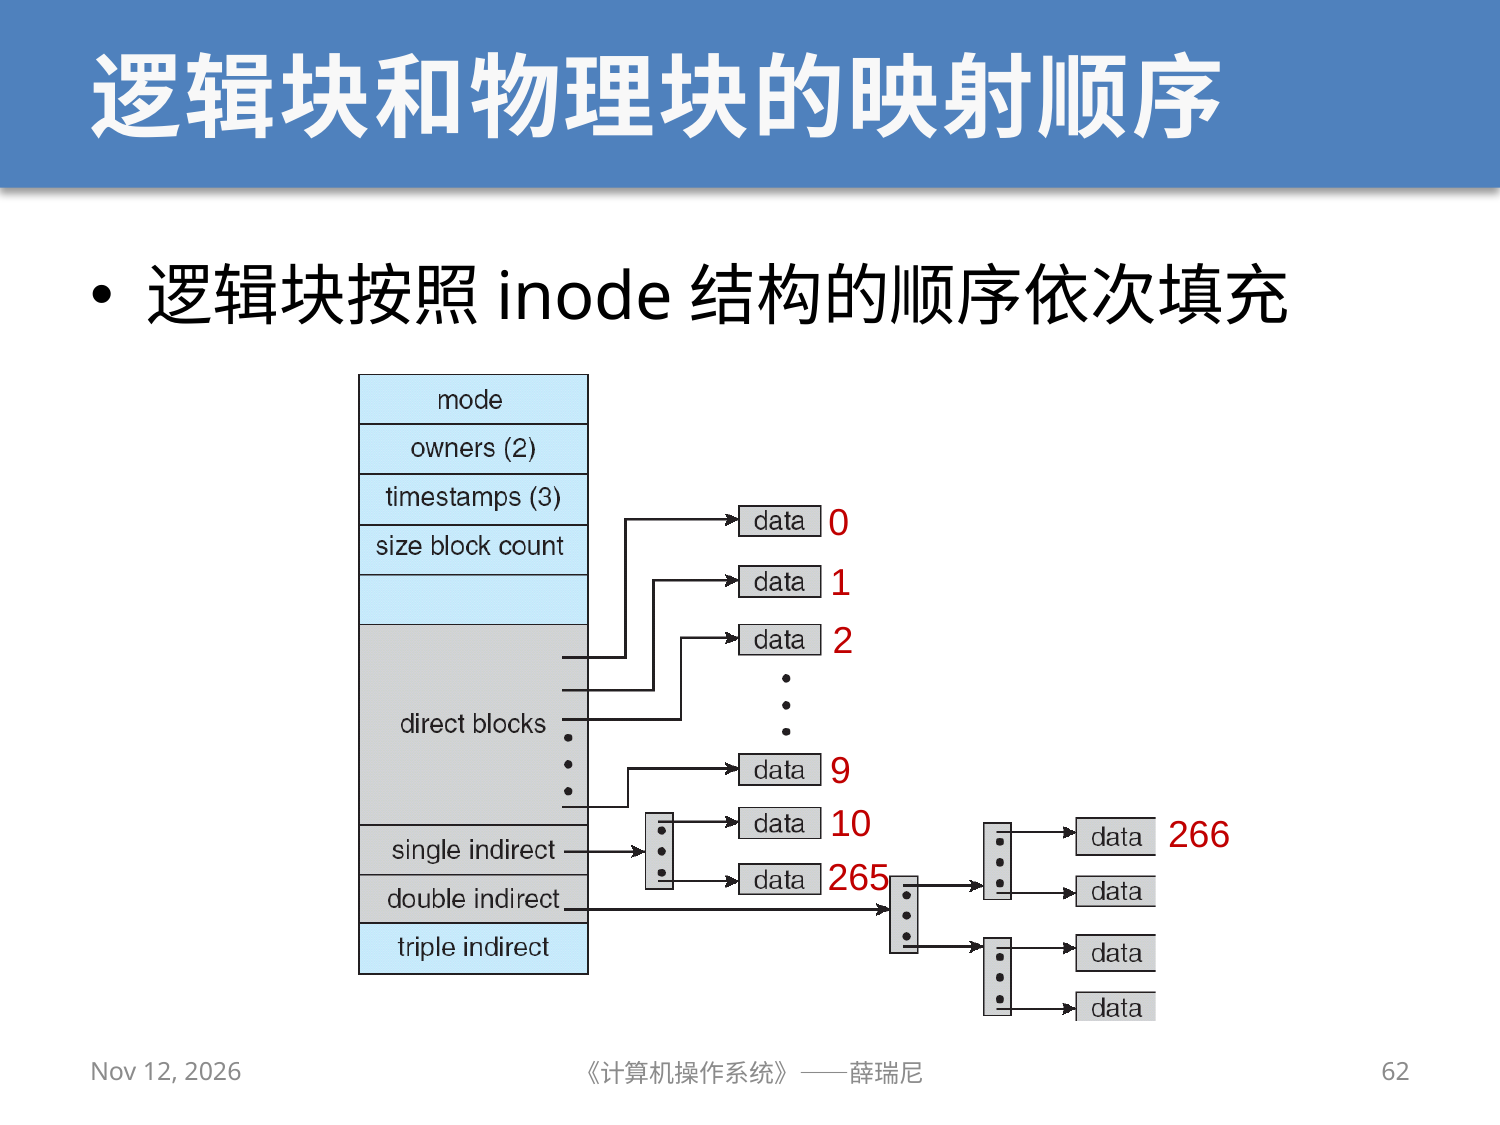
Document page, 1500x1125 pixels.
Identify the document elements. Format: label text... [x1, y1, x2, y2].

slide_number 62 [1074, 1042, 1425, 1103]
picture [357, 374, 1156, 1022]
list 逻辑块按照inode结构的顺序依次填充 [75, 221, 1425, 1021]
footer 《计算机操作系统》——薛瑞尼 [512, 1042, 988, 1103]
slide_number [75, 1042, 425, 1103]
text_box 266 [1161, 802, 1246, 862]
title 逻辑块和物理块的映射顺序 [75, 0, 1425, 188]
